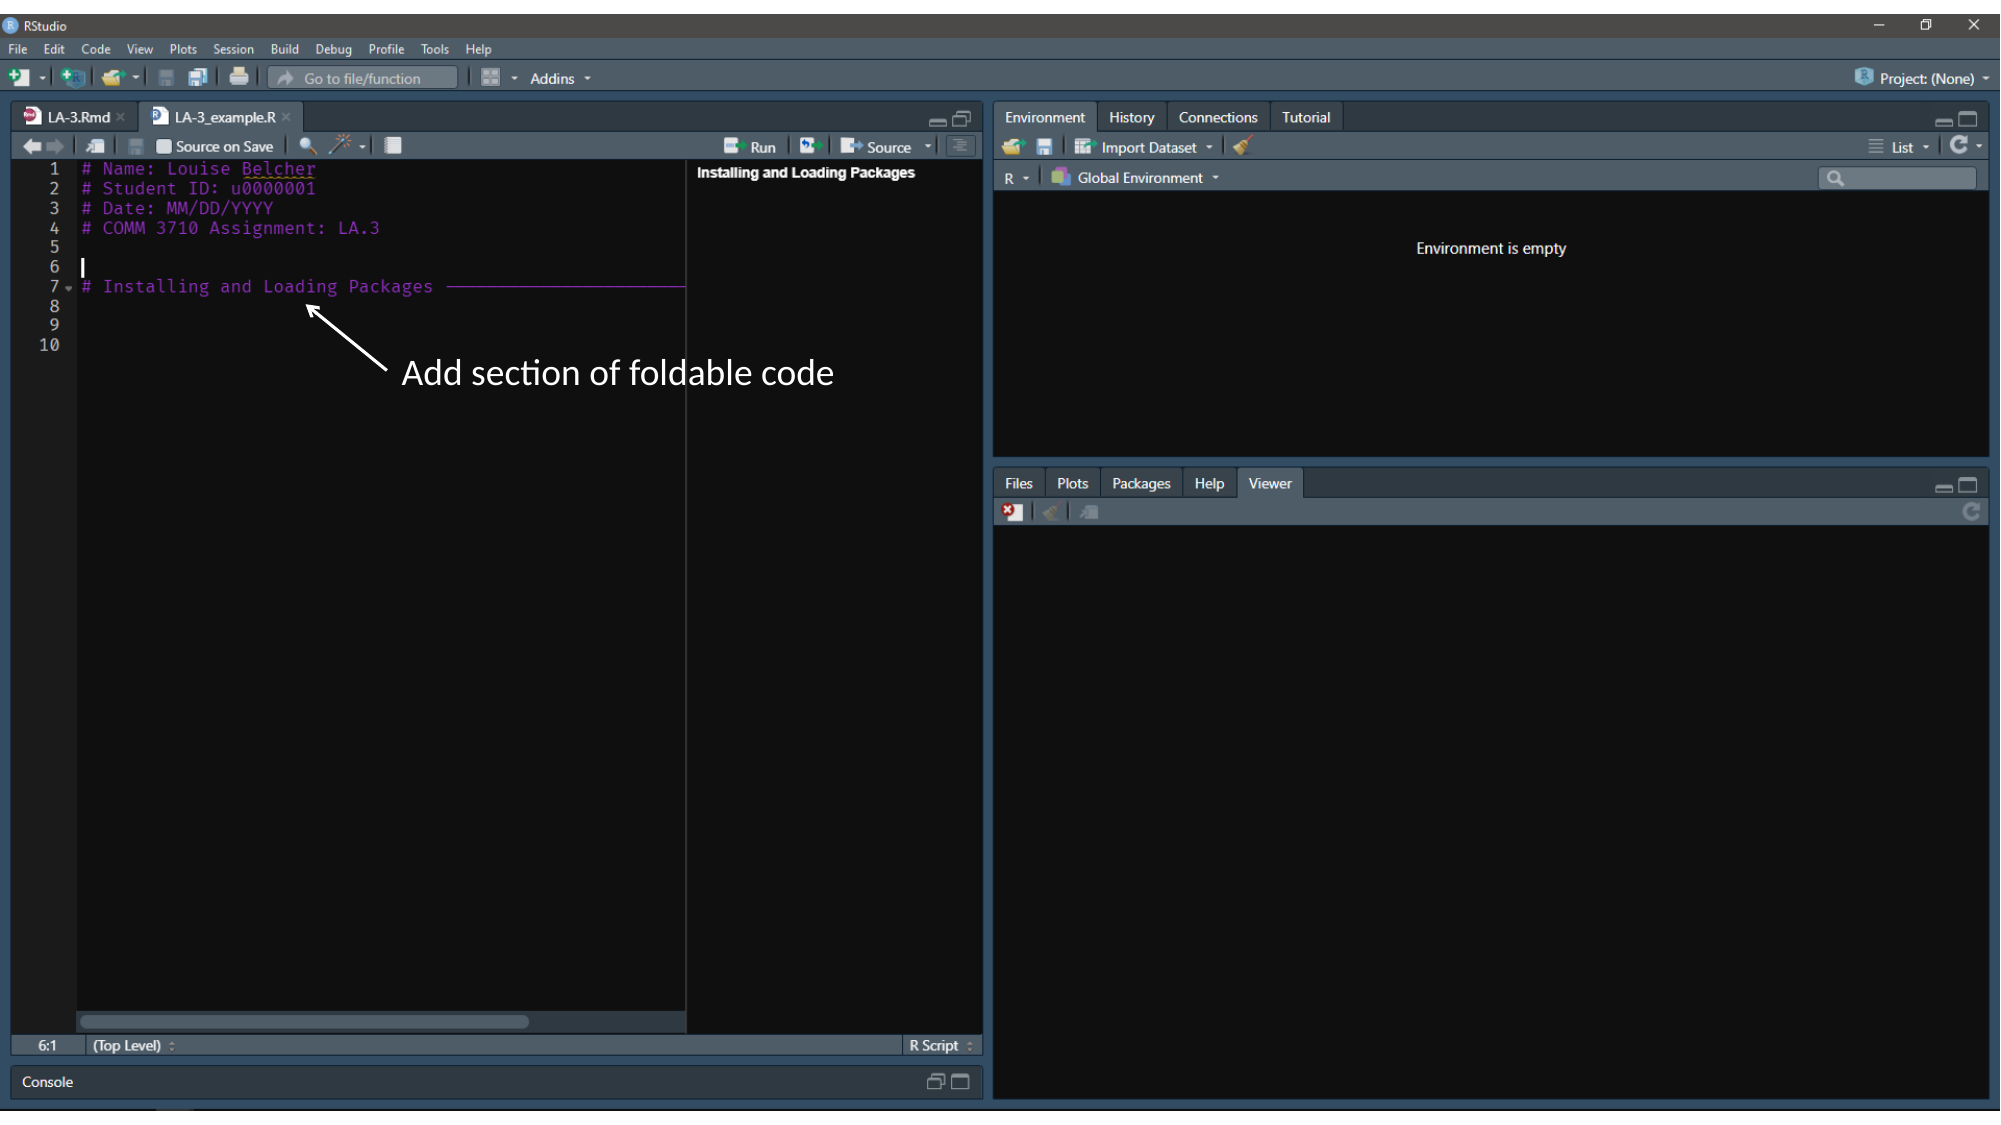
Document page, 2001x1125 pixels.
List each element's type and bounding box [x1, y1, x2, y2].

picture [0, 14, 2000, 1111]
text_box [305, 304, 385, 371]
